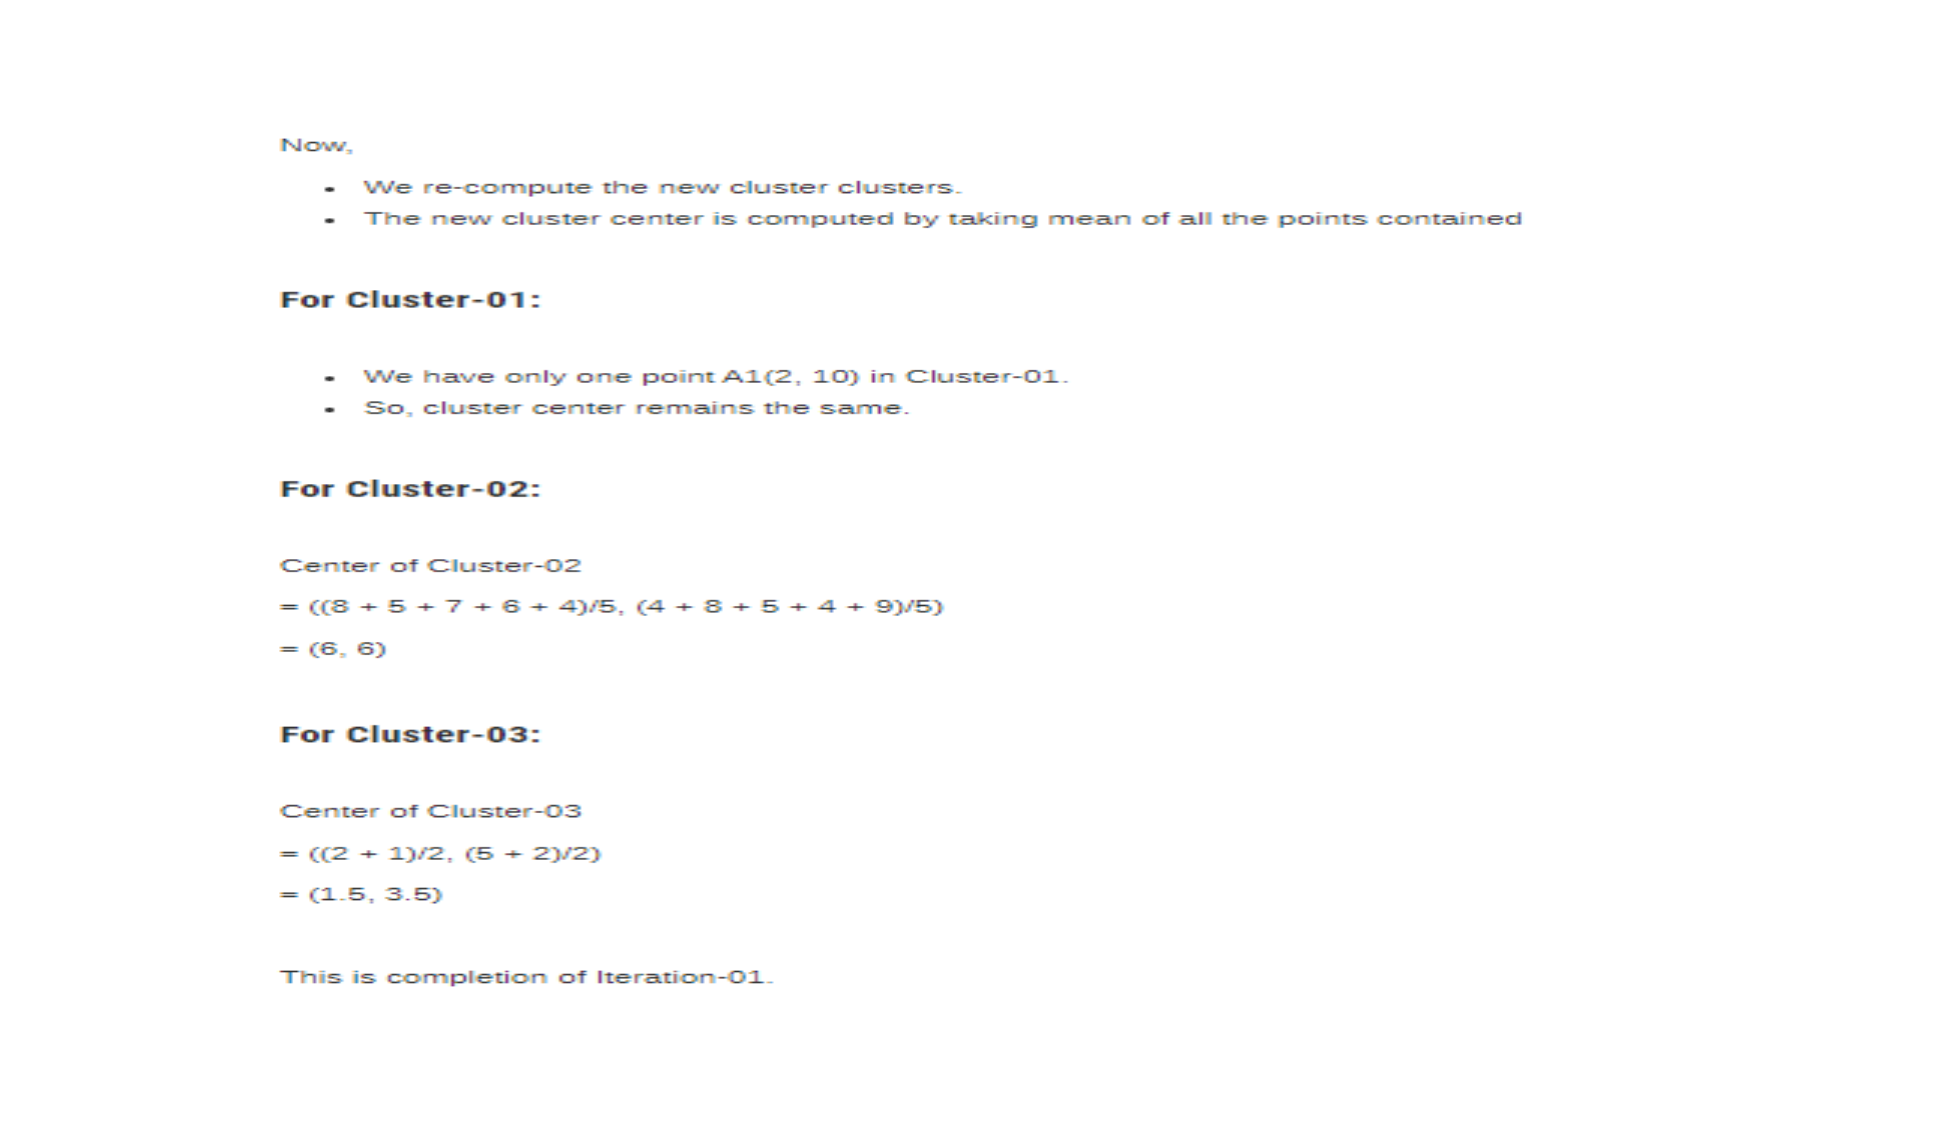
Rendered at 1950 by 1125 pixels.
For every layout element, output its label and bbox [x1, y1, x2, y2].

picture [259, 128, 1528, 997]
